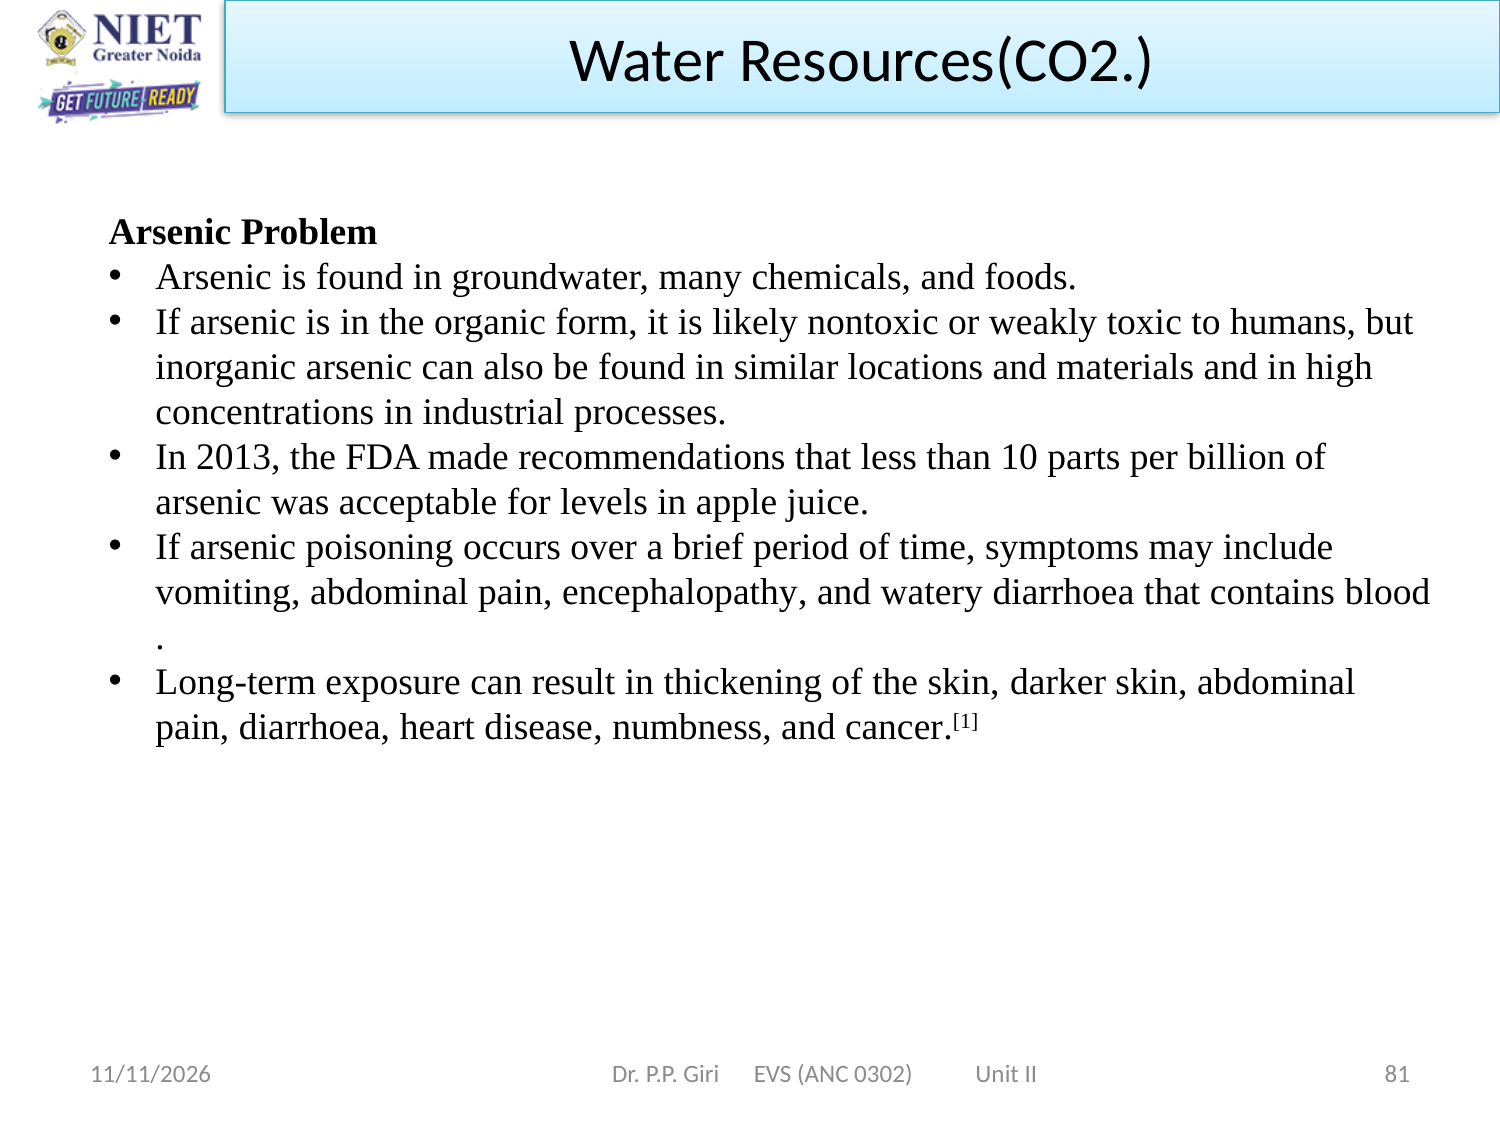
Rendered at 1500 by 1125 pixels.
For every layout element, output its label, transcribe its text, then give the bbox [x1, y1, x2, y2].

picture [0, 0, 238, 135]
footer Dr. P.P. Giri EVS (ANC 0302) Unit II [412, 1042, 1074, 1103]
text_box Arsenic Problem Arsenic is found in groundwater, many chemicals, and foods. If arsenic is in the organic form, it is likely nontoxic or weakly toxic to humans, but inorganic arsenic can also be found in similar locations and materials and in high concentrations in industrial processes. In 2013, the FDA made recommendations that less than 10 parts per billion of arsenic was acceptable for levels in apple juice. If arsenic poisoning occurs over a brief period of time, symptoms may include vomiting, abdominal pain, encephalopathy, and watery diarrhoea that contains blood. Long-term exposure can result in thickening of the skin, darker skin, abdominal pain, diarrhoea, heart disease, numbness, and cancer.[1] [93, 199, 1450, 755]
slide_number 81 [1074, 1042, 1425, 1103]
text_box Water Resources(CO2.) [238, 0, 1500, 113]
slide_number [75, 1042, 412, 1103]
